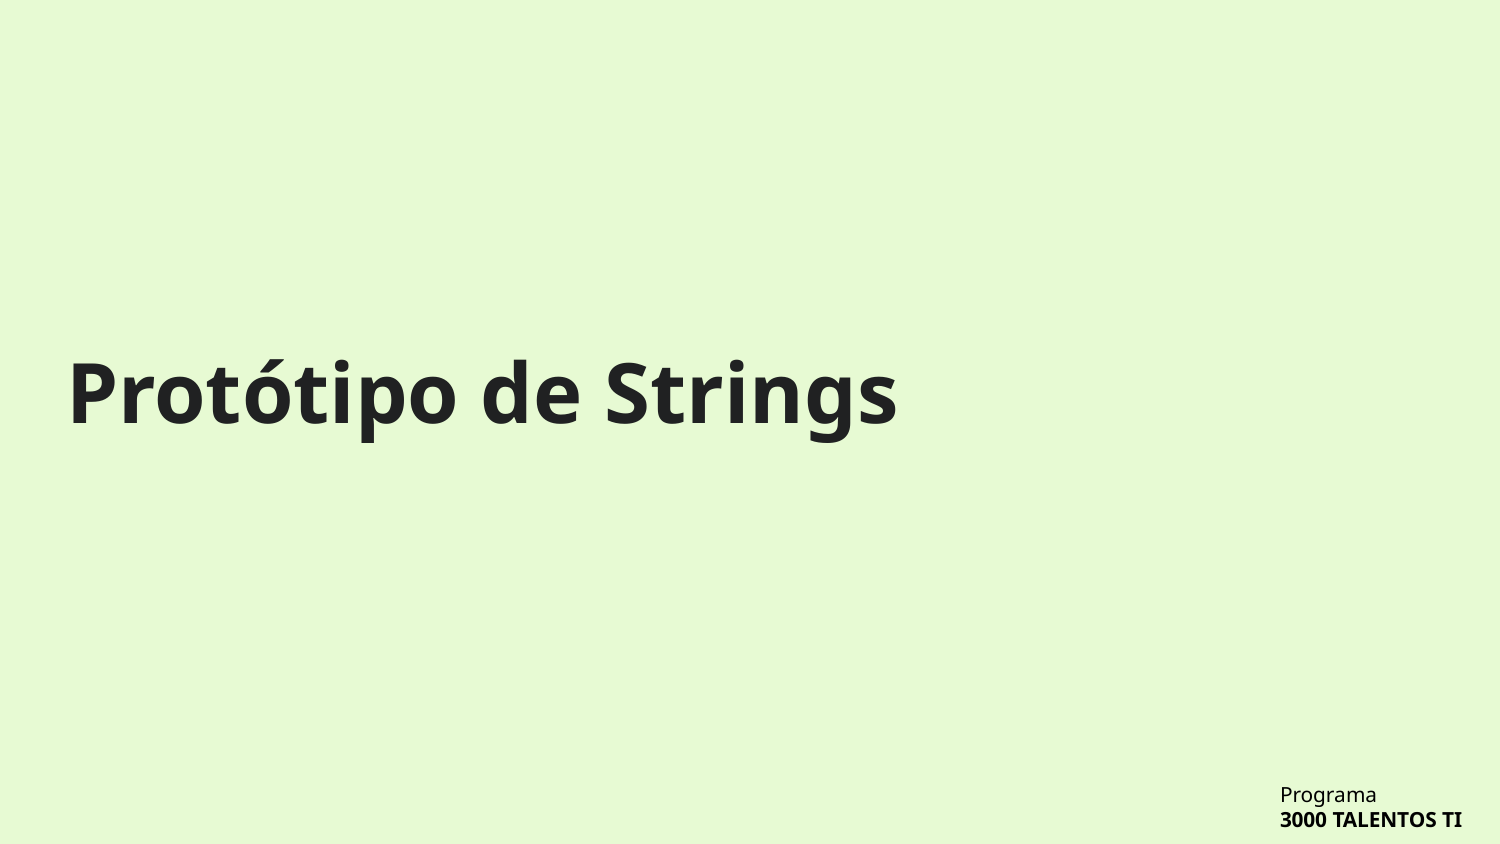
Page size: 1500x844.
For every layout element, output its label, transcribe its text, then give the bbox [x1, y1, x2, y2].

title Protótipo de Strings [51, 143, 1253, 638]
